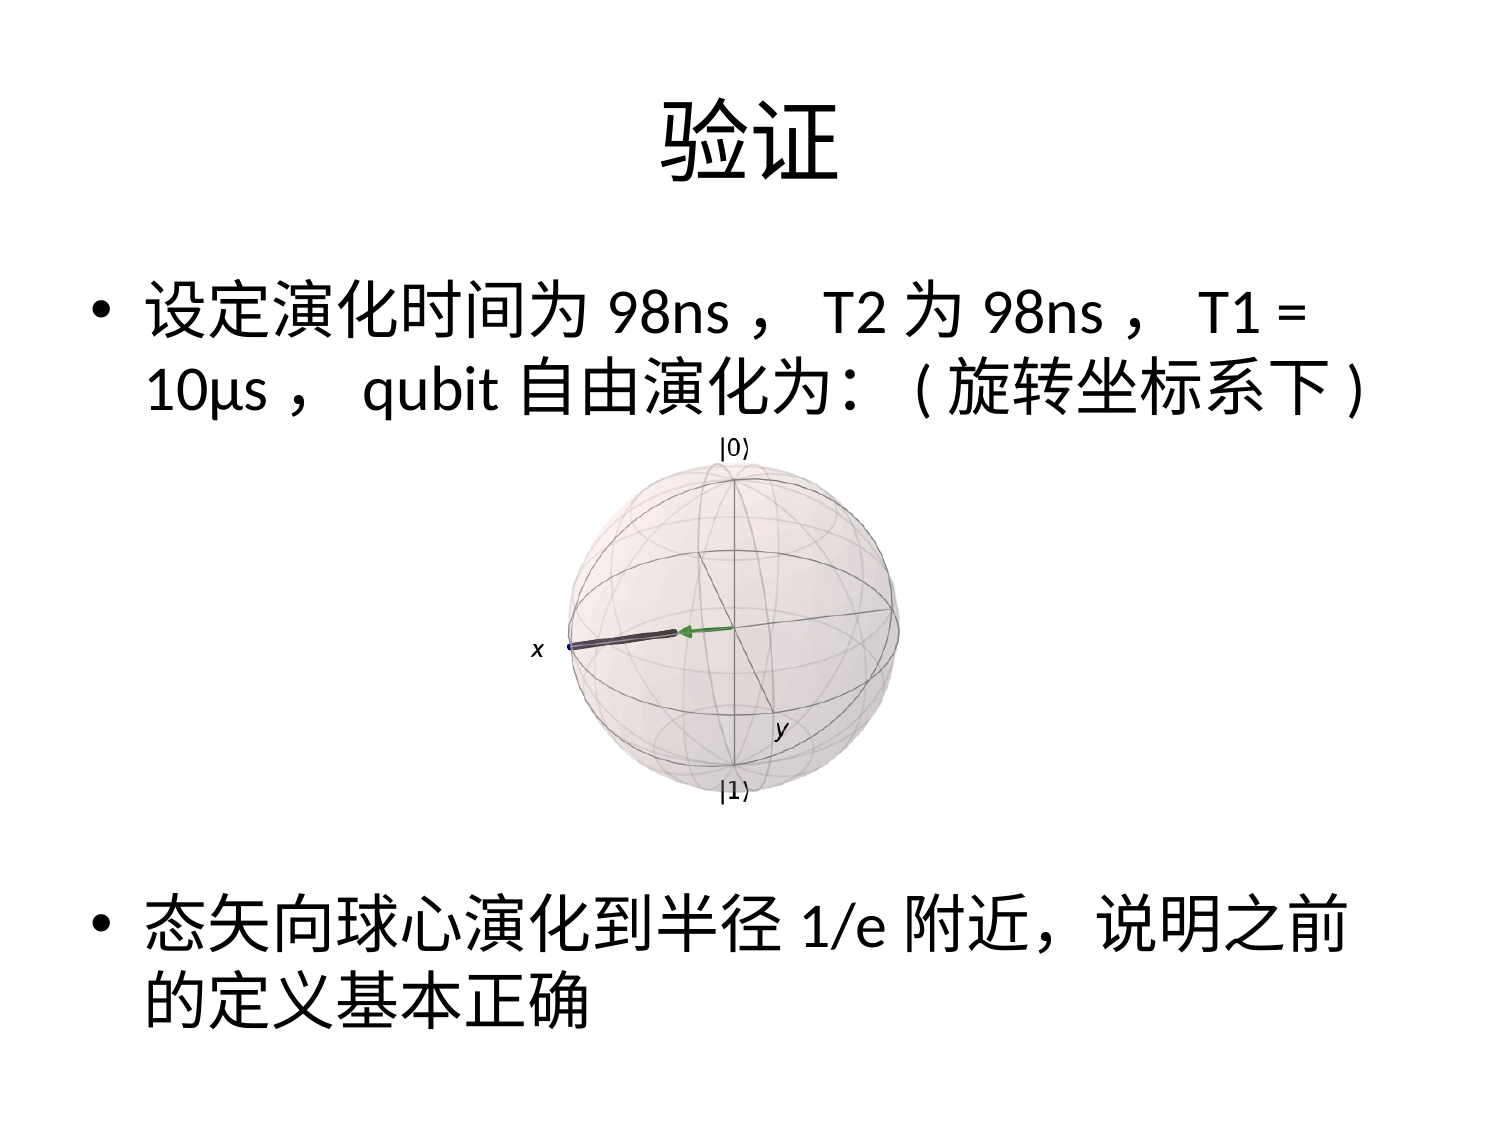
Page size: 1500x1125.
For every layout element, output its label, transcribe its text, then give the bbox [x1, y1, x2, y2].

list 设定演化时间为98ns，T2为98ns，T1 = 10μs，qubit自由演化为：(旋转坐标系下) 态矢向球心演化到半径1/e附近，说明之前的定义基本正确 [75, 262, 1425, 1059]
picture [514, 420, 941, 847]
title 验证 [75, 45, 1425, 233]
